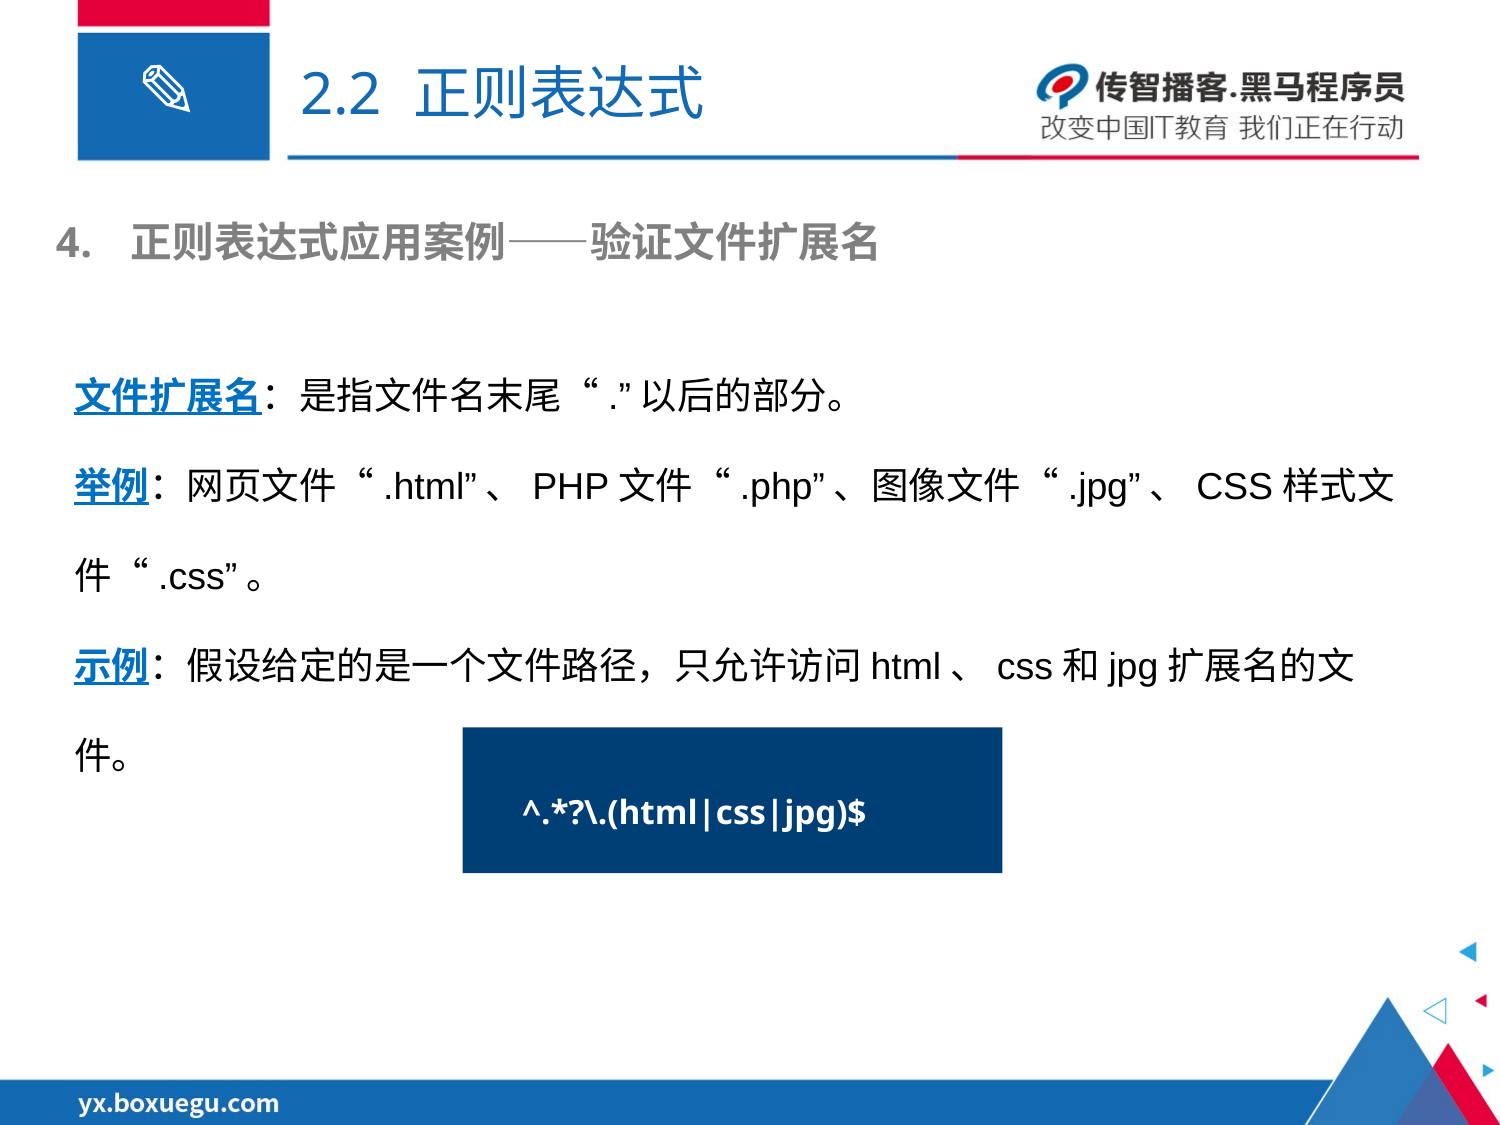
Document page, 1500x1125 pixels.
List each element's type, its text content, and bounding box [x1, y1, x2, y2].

text_box 文件扩展名：是指文件名末尾“.”以后的部分。 举例：网页文件“.html”、PHP文件“.php”、图像文件“.jpg”、CSS样式文件“.css”。 示例：假设给定的是一个文件路径，只允许访问html、css和jpg扩展名的文件。 [59, 319, 1438, 785]
text_box 正则表达式应用案例——验证文件扩展名 [41, 208, 1424, 274]
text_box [462, 727, 1003, 874]
title 2.2 正则表达式 [285, 25, 1137, 153]
picture [0, 0, 1500, 1125]
